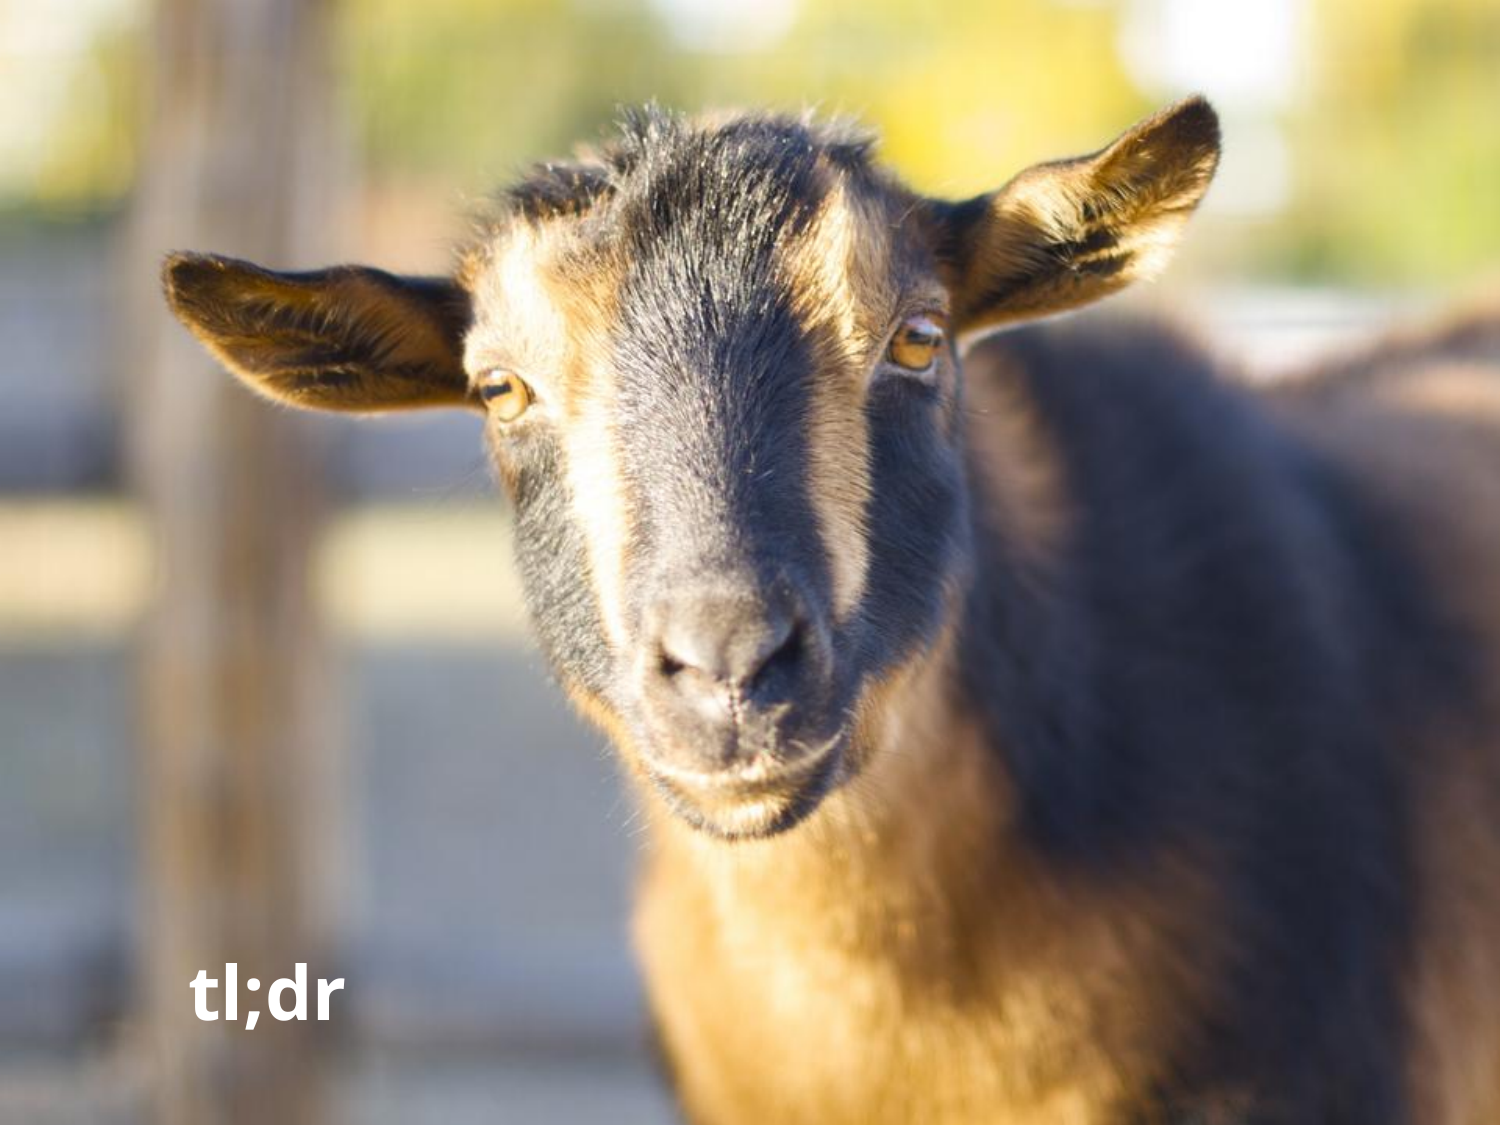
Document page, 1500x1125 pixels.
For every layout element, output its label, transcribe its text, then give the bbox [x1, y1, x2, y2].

picture [0, 0, 1500, 1125]
text_box tl;dr [173, 930, 774, 1006]
